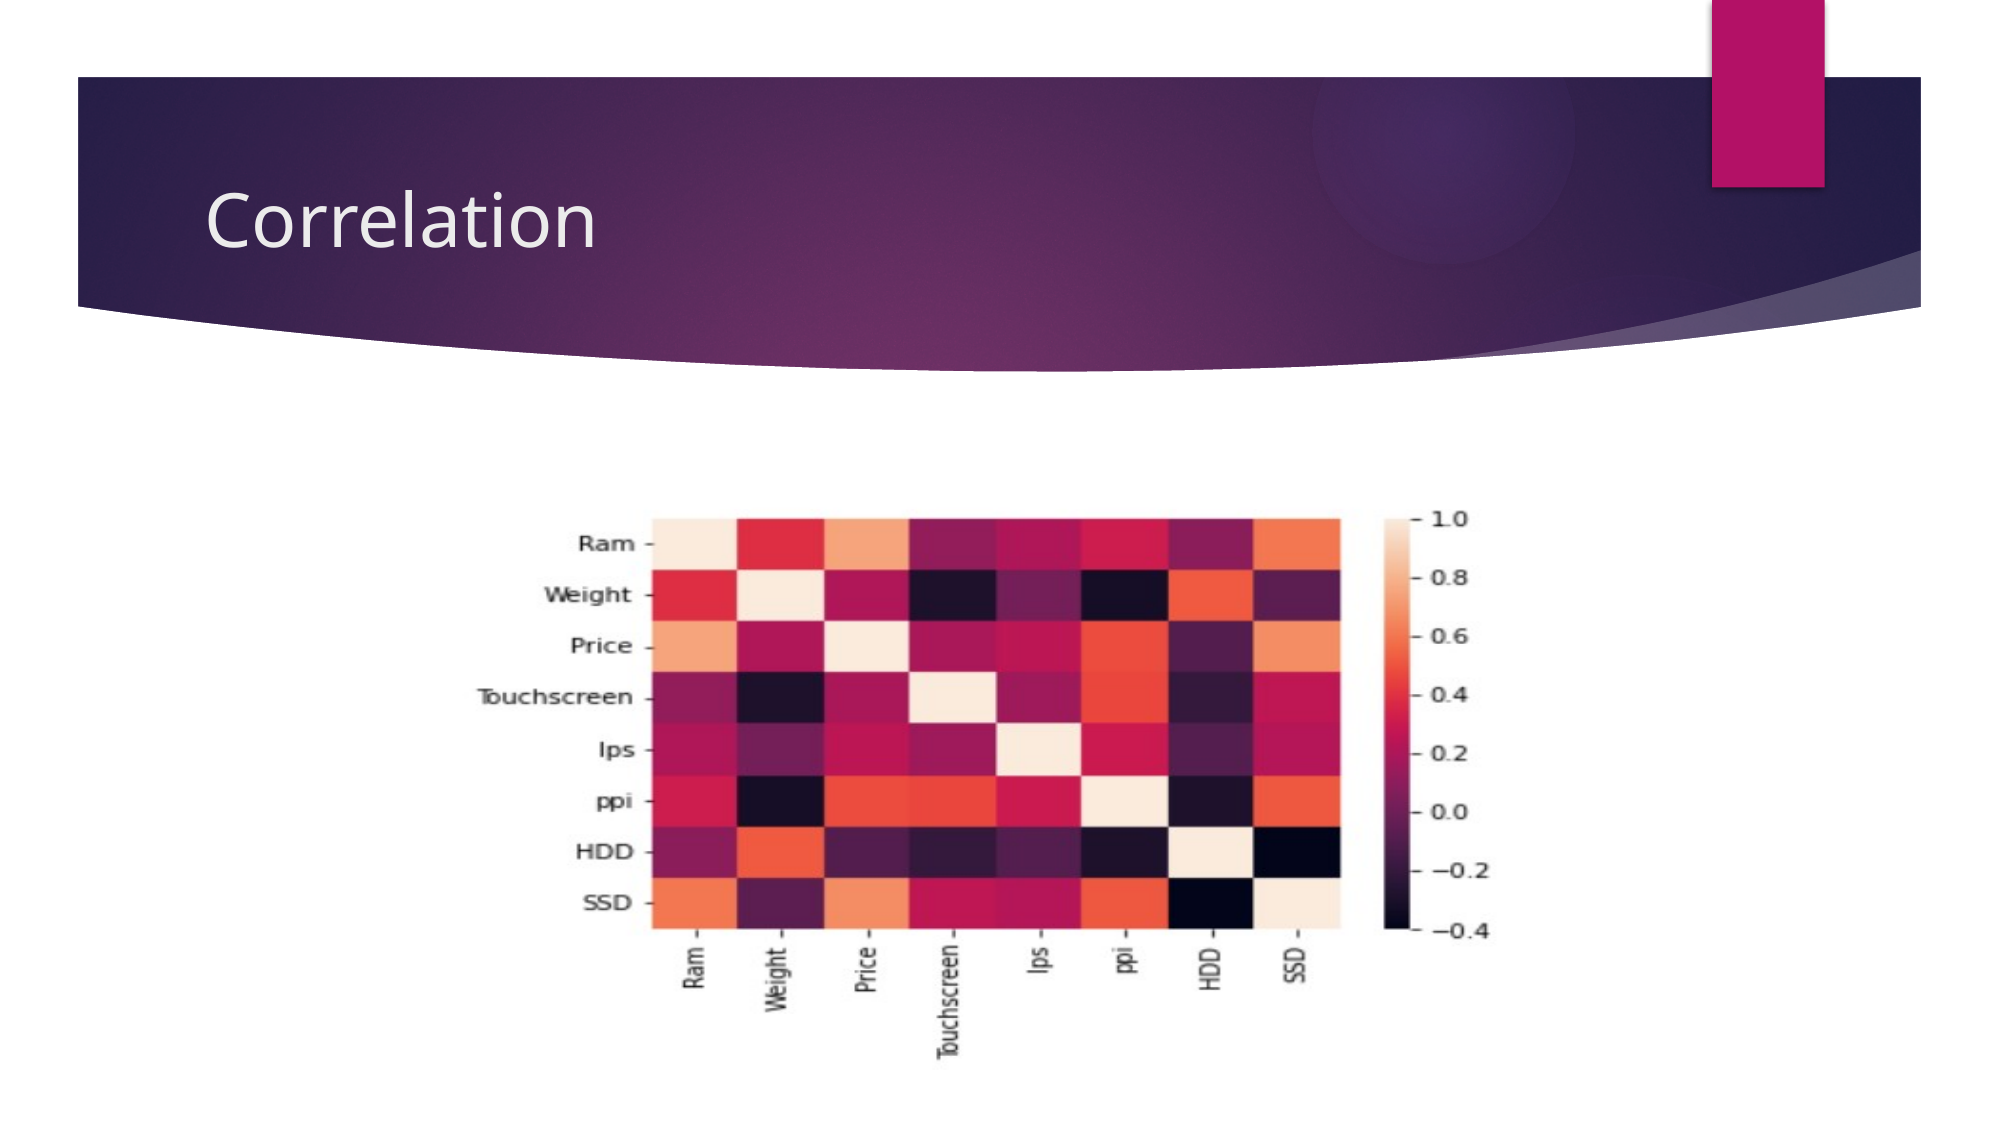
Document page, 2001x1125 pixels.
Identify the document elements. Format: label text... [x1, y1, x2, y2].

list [446, 487, 1566, 1077]
title Correlation [189, 159, 1627, 276]
